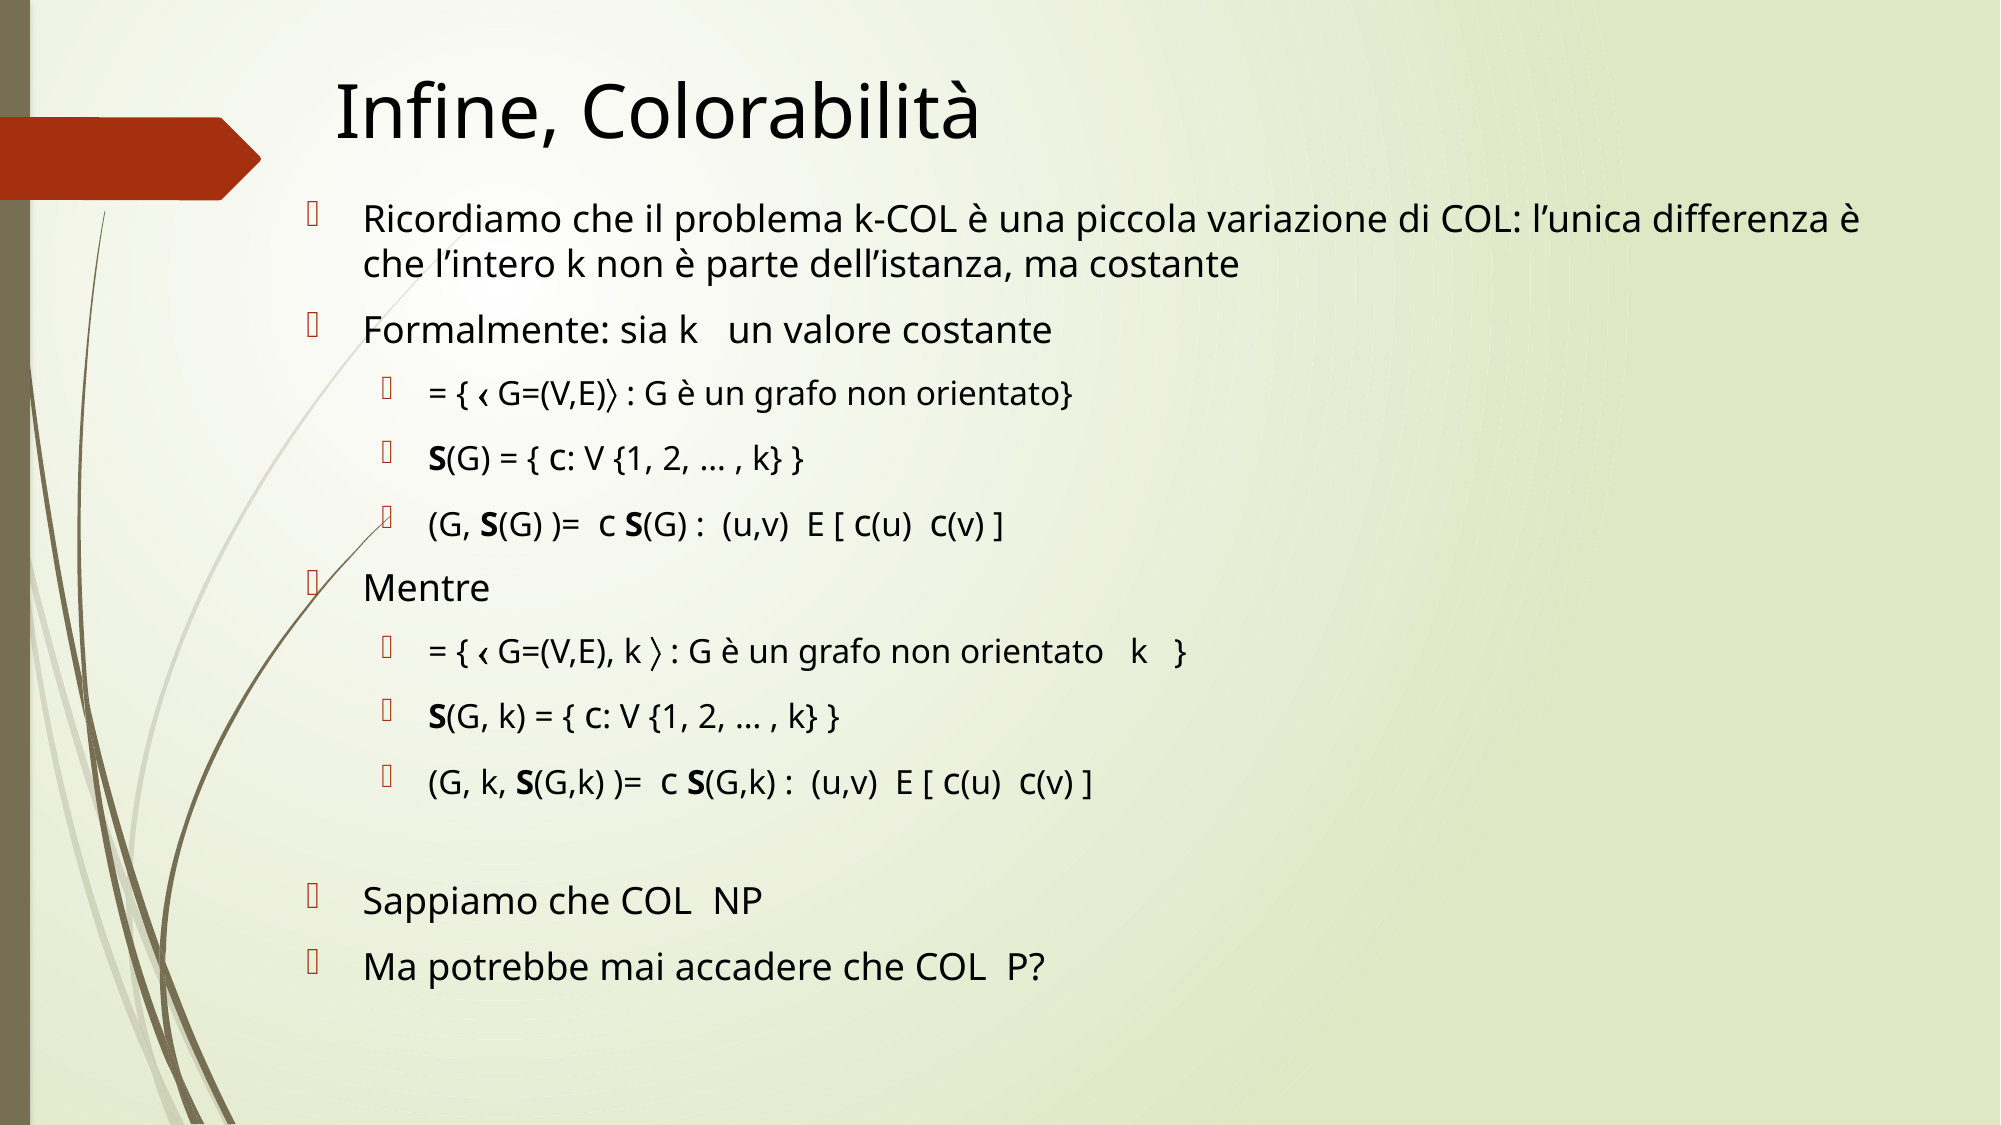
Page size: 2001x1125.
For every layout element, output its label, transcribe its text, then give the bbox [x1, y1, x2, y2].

title Infine, Colorabilità [320, 56, 1783, 188]
